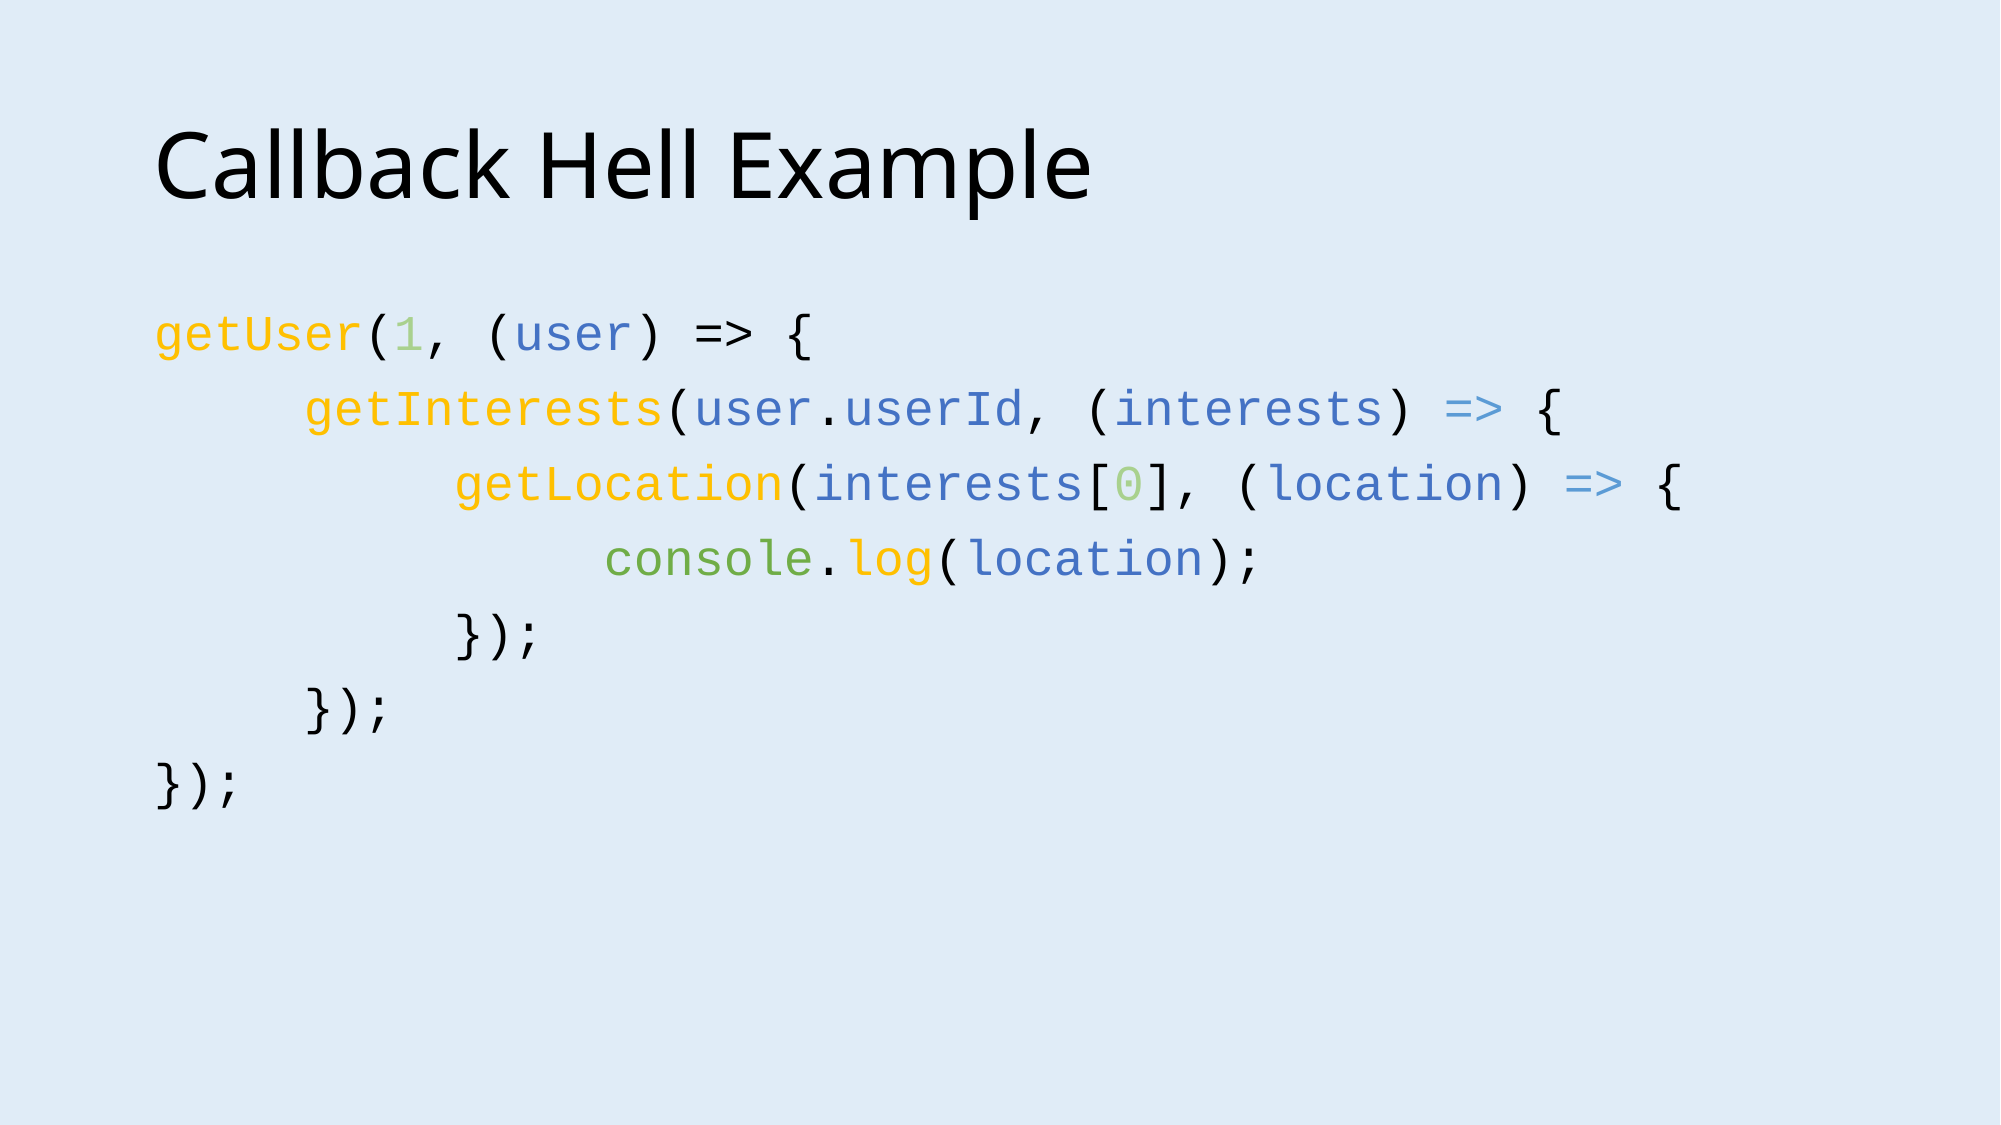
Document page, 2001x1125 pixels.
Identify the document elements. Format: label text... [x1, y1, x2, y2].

list getUser(1, (user) => { getInterests(user.userId, (interests) => { getLocation(interests[0], (location) => { console.log(location); }); }); }); [138, 299, 1864, 1014]
title Callback Hell Example [138, 60, 1864, 278]
